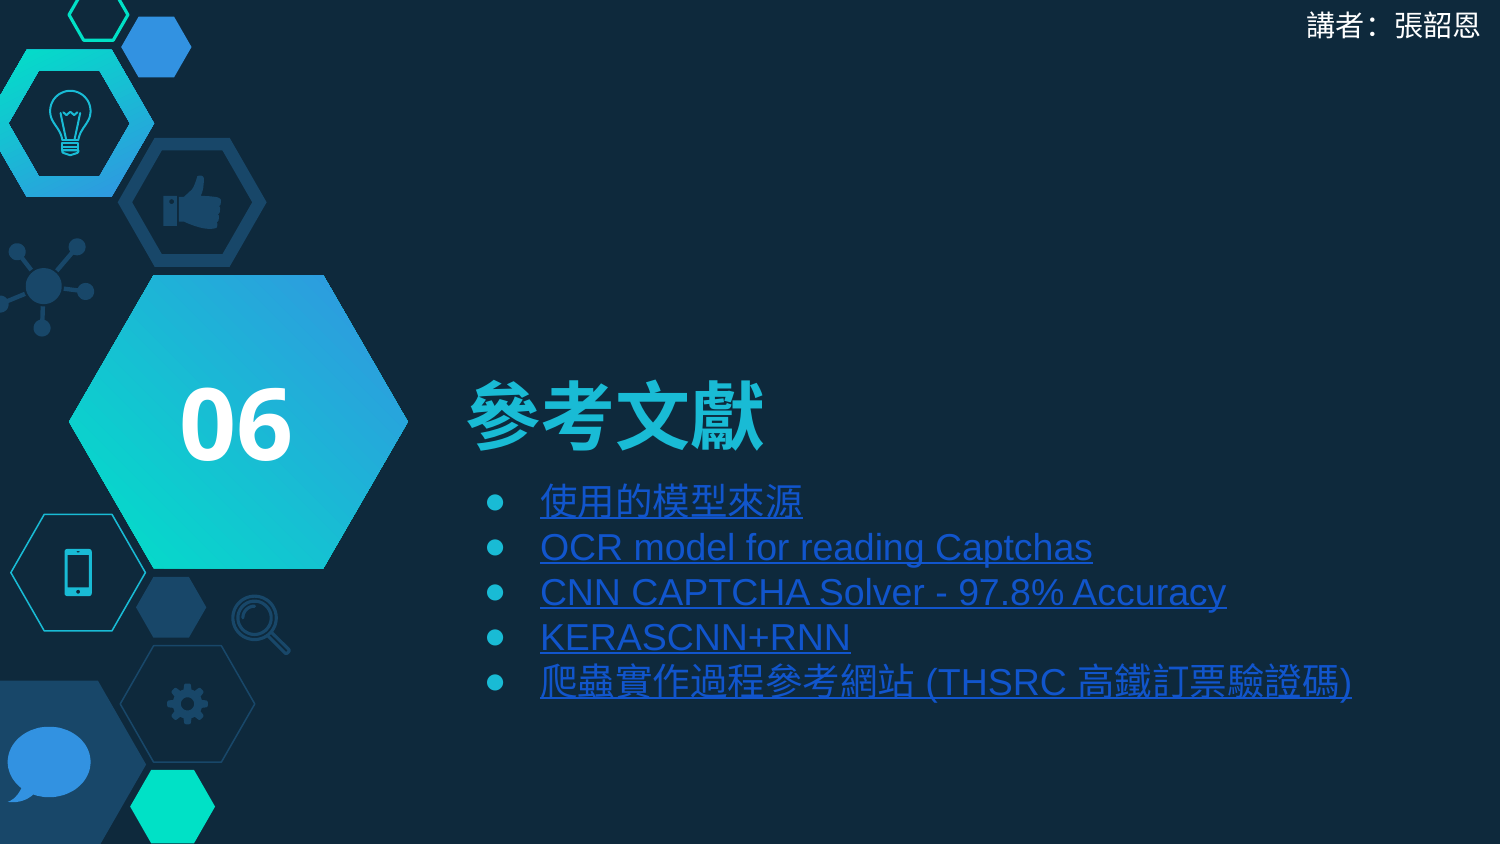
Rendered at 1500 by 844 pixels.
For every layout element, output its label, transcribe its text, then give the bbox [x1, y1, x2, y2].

title 參考文獻 [450, 284, 1375, 462]
text_box 06 [67, 274, 407, 566]
text_box 講者：張韶恩 [1291, 0, 1499, 51]
subtitle 使用的模型來源 OCR model for reading Captchas CNN CAPTCHA Solver - 97.8% Accuracy KERASCNN+RNN 爬蟲實作過程參考網站 (THSRC 高鐵訂票驗證碼) [450, 462, 1385, 592]
